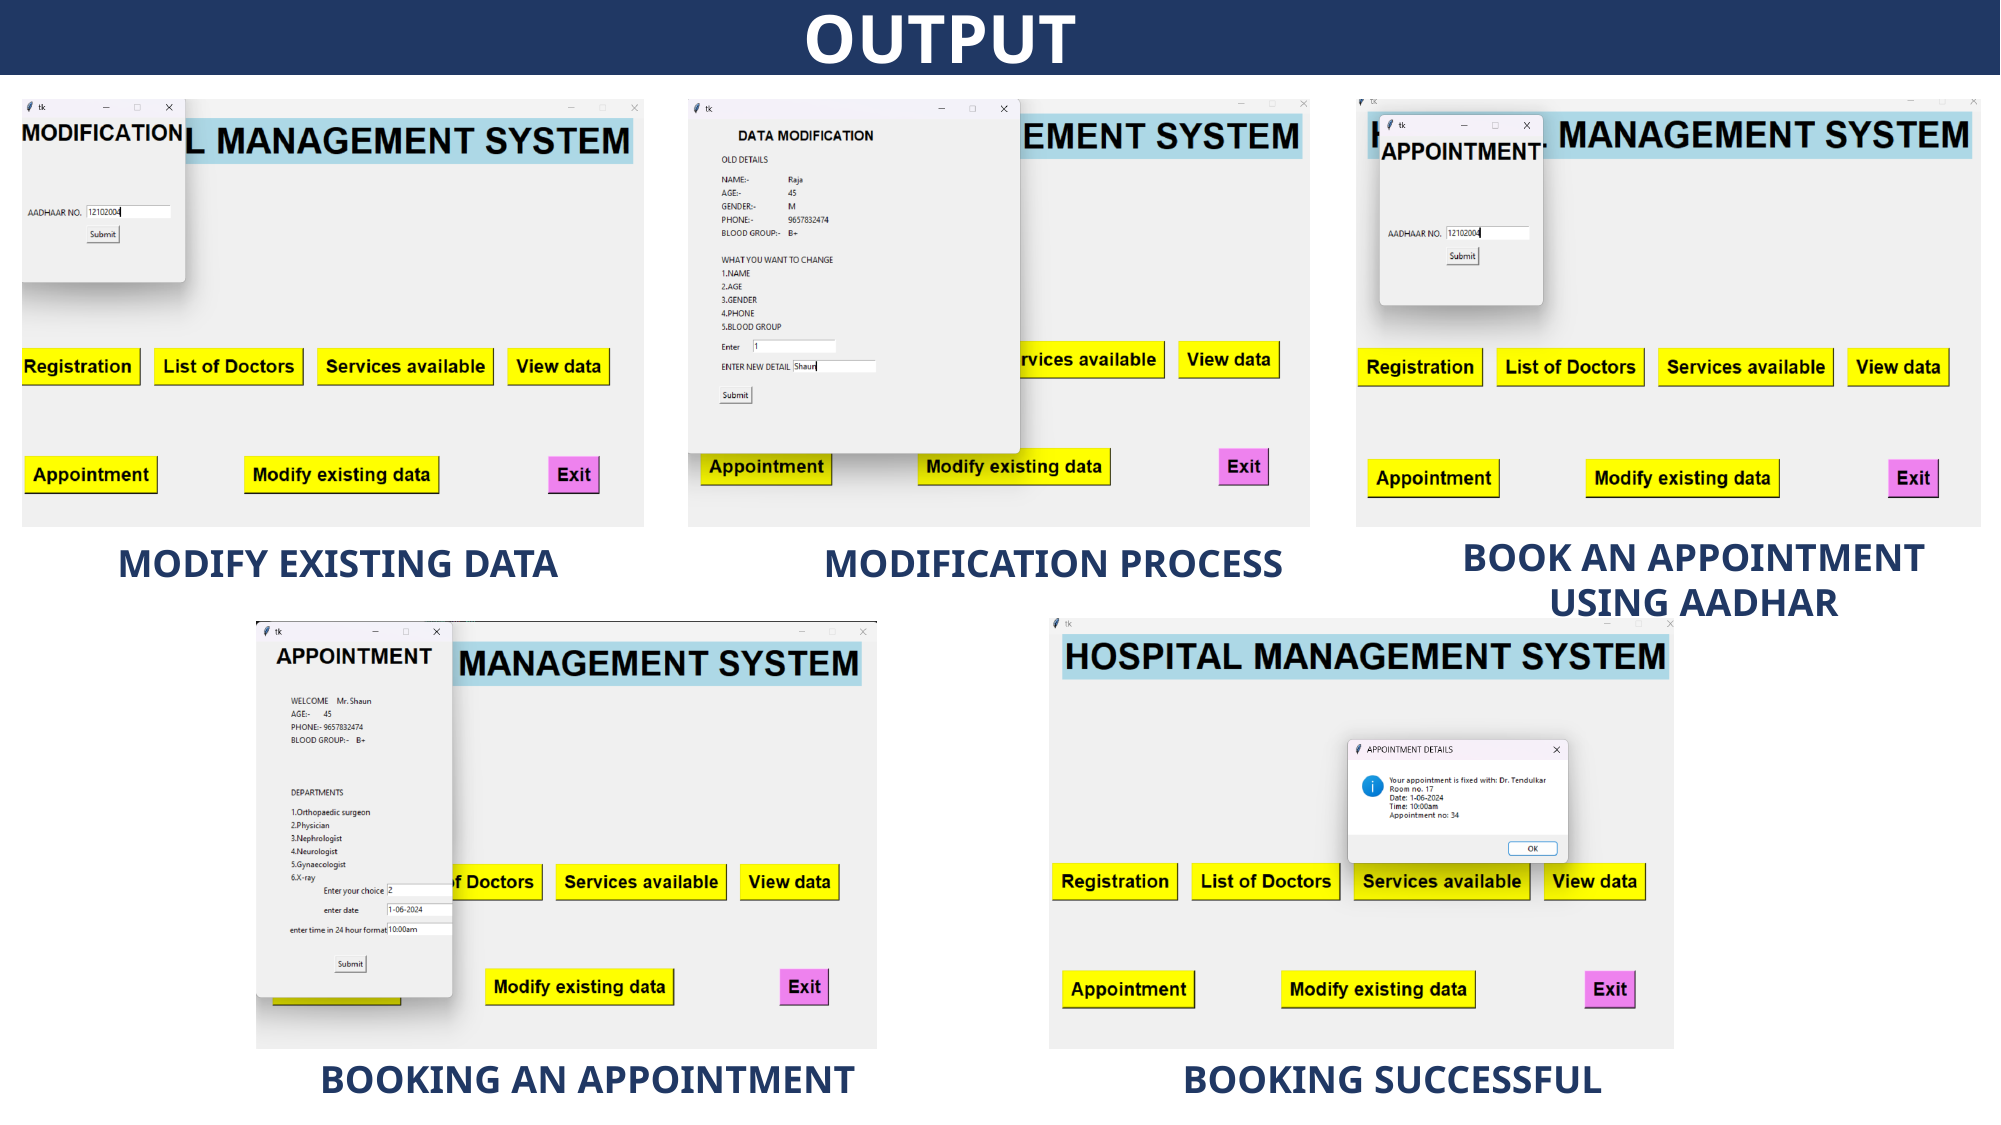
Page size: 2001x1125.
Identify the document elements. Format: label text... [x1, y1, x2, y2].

picture [256, 621, 877, 1049]
text_box BOOK AN APPOINTMENT USING AADHAR [1444, 527, 1944, 632]
picture [22, 99, 644, 527]
picture [1049, 618, 1674, 1049]
text_box BOOKING AN APPOINTMENT [305, 1049, 871, 1109]
picture [1356, 99, 1981, 527]
text_box MODIFICATION PROCESS [808, 532, 1299, 592]
picture [688, 99, 1310, 527]
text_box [0, 0, 2000, 75]
text_box OUTPUT [789, 75, 1093, 85]
text_box BOOKING SUCCESSFUL [1167, 1049, 1618, 1109]
text_box MODIFY EXISTING DATA [102, 532, 574, 592]
